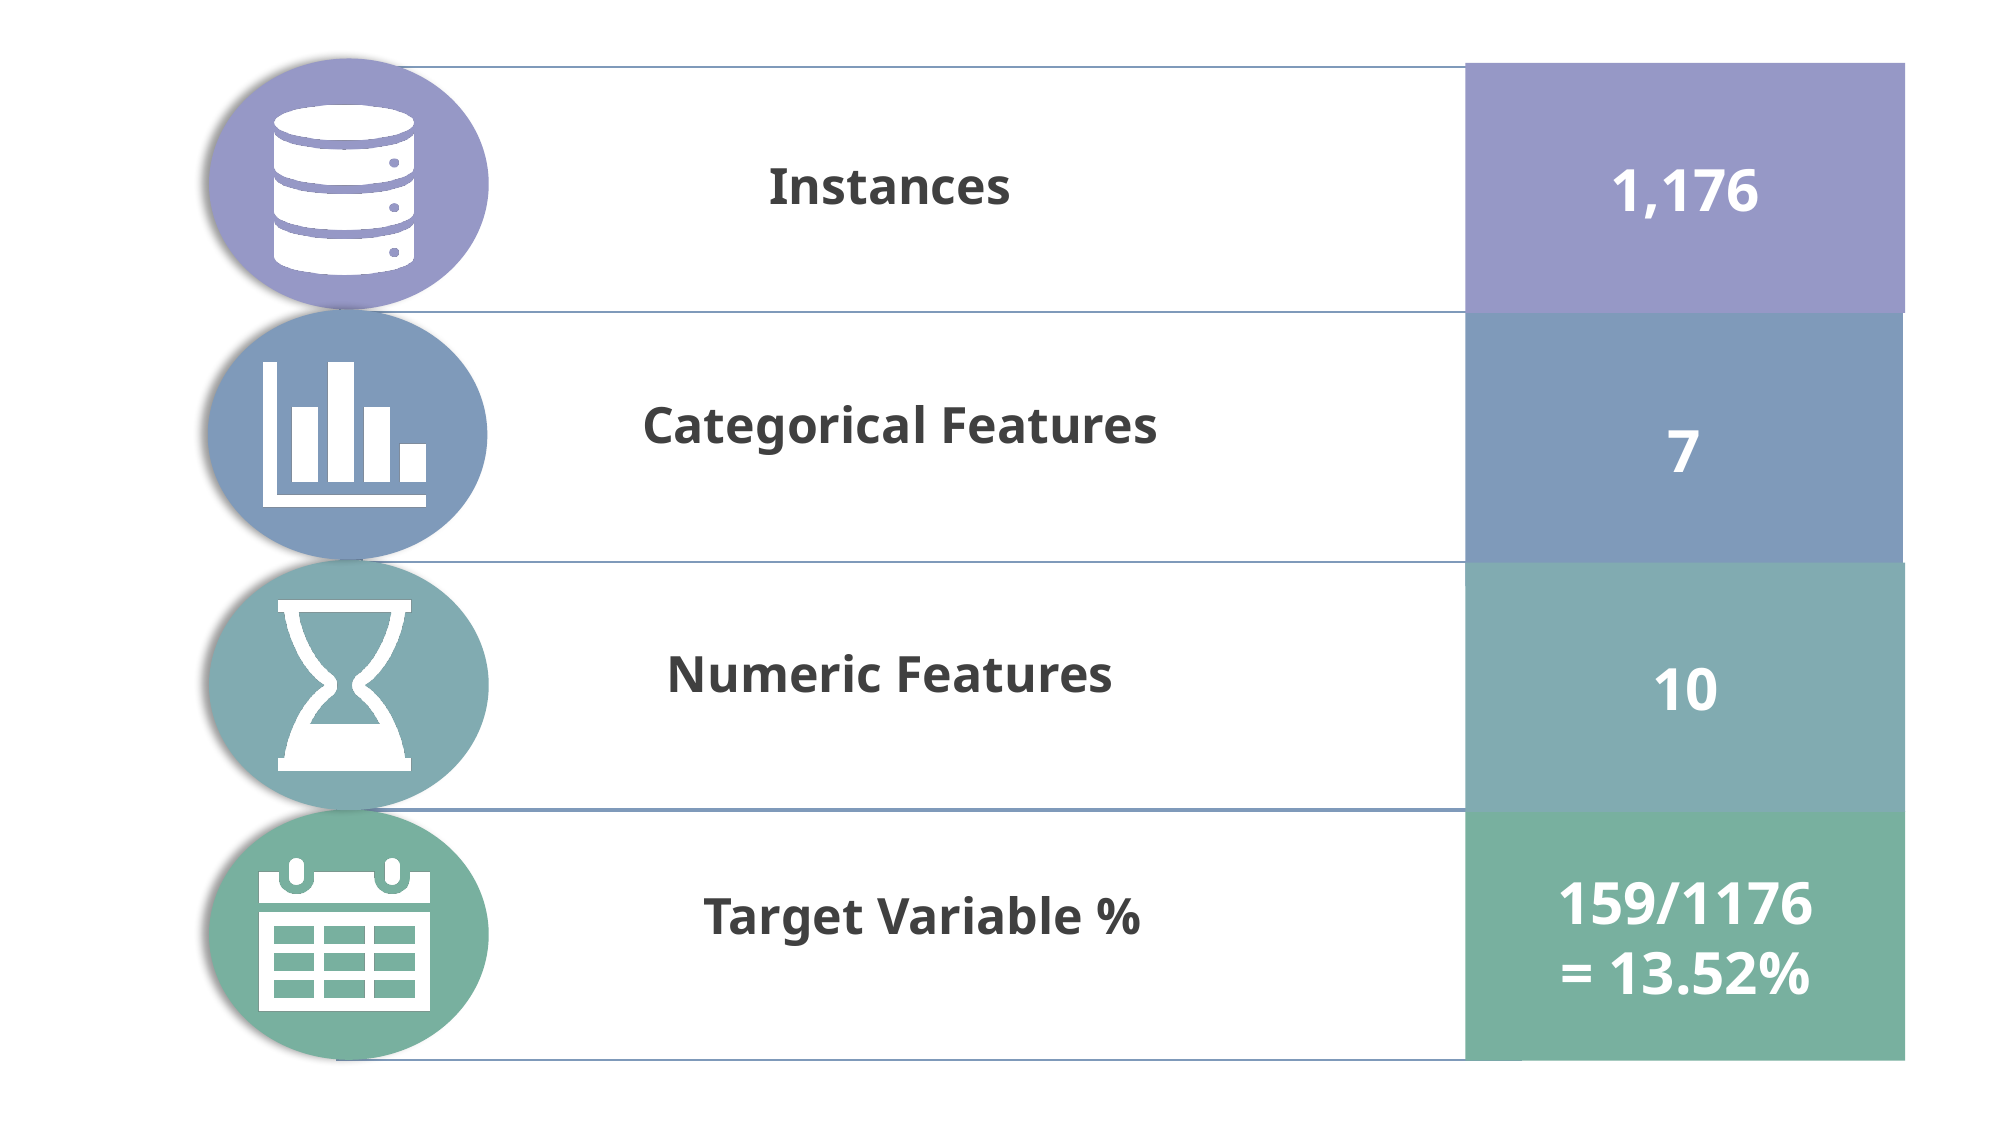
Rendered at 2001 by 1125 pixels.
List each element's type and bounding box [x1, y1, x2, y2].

text_box [207, 58, 489, 1060]
text_box [362, 62, 1906, 1061]
